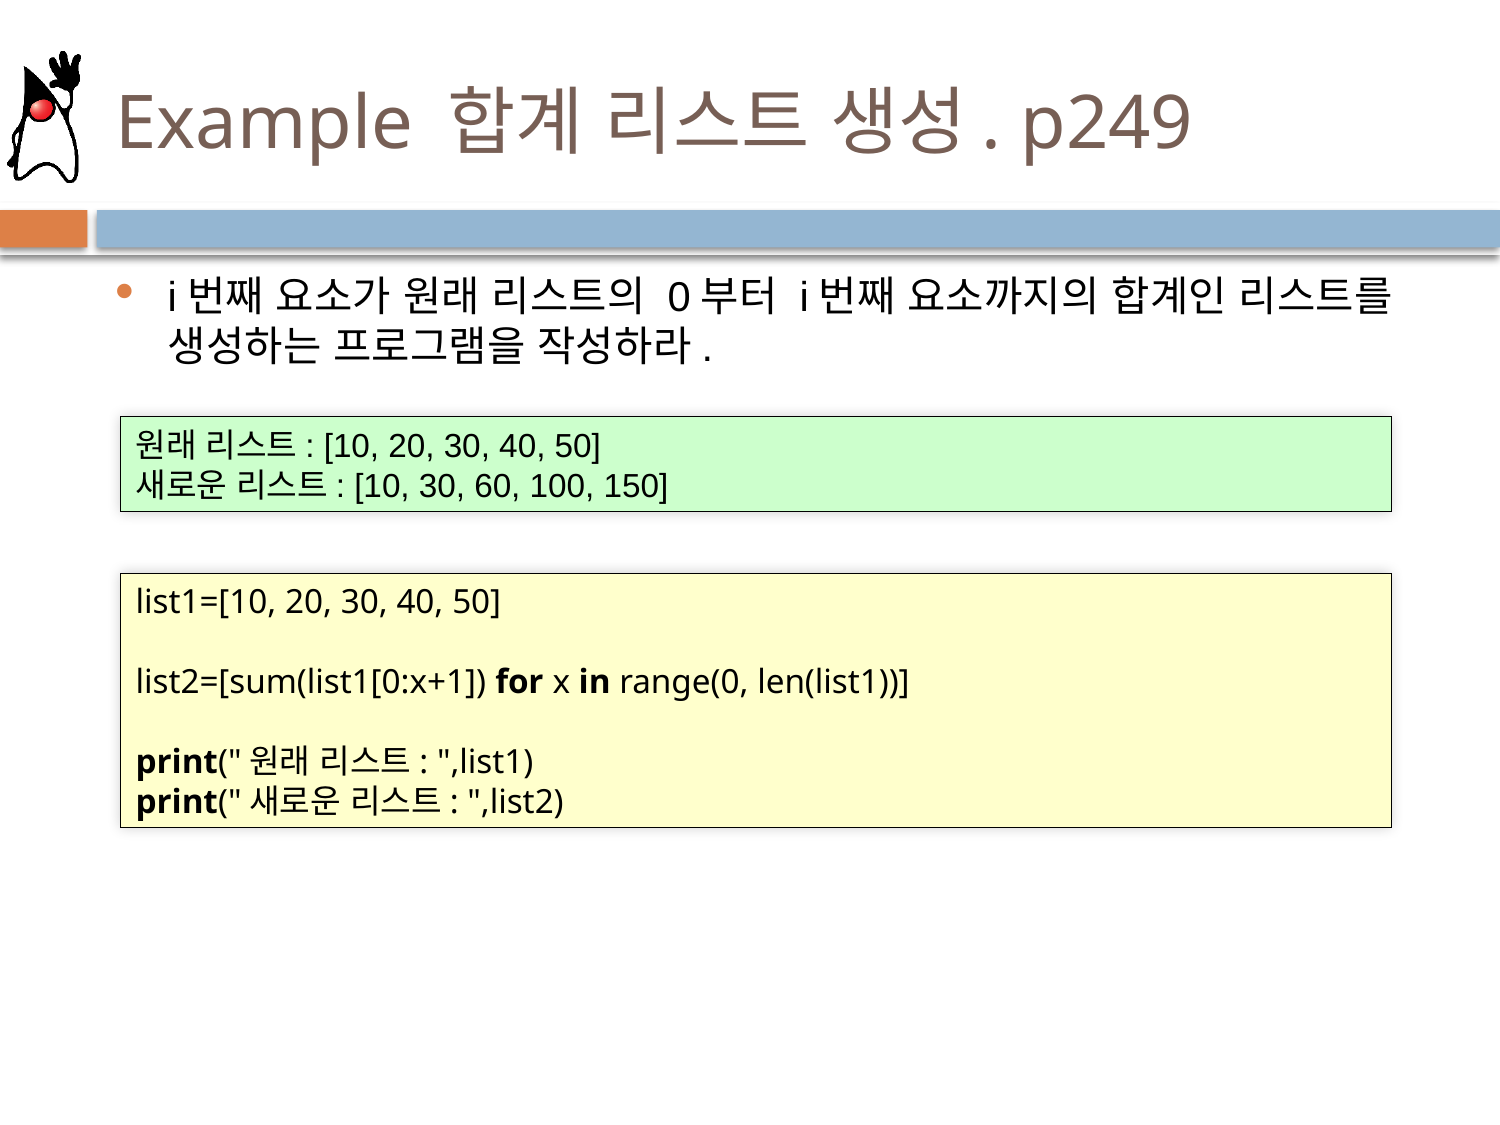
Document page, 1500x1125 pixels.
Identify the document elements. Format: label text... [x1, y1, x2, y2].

title Example 합계 리스트 생성. p249 [100, 37, 1438, 200]
text_box 원래 리스트: [10, 20, 30, 40, 50] 새로운 리스트: [10, 30, 60, 100, 150] [120, 416, 1392, 512]
list i번째 요소가 원래 리스트의 0부터 i번째 요소까지의 합계인 리스트를 생성하는 프로그램을 작성하라. [100, 262, 1438, 1000]
text_box list1=[10, 20, 30, 40, 50] list2=[sum(list1[0:x+1]) for x in range(0, len(list1))] print("원래 리스트: ",list1) print("새로운 리스트: ",list2) [120, 573, 1392, 828]
picture [7, 51, 81, 183]
